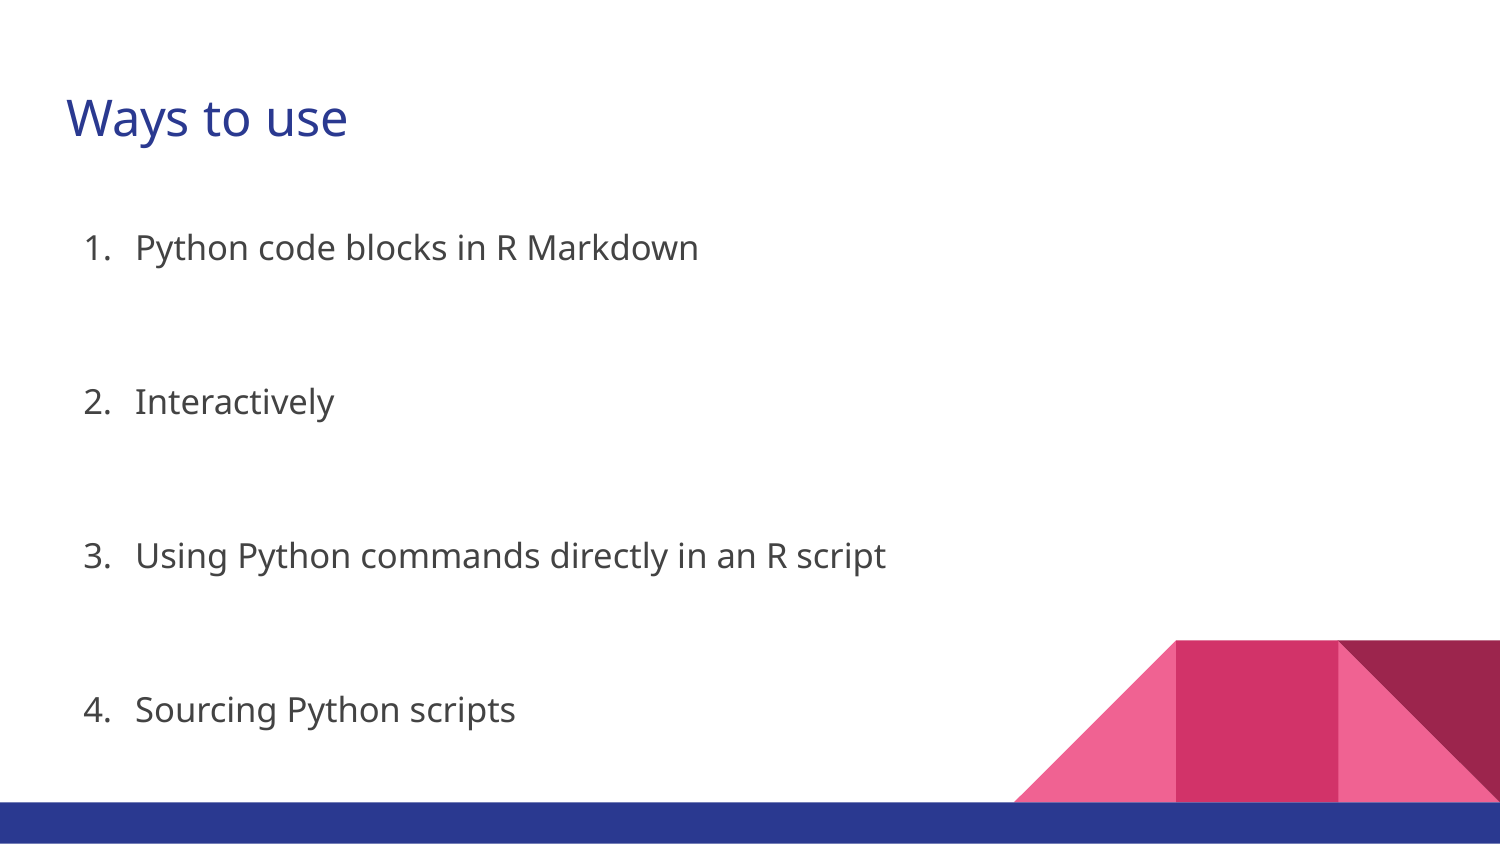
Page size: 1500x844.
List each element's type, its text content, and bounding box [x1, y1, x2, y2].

title Ways to use [51, 67, 1449, 167]
list Python code blocks in R Markdown Interactively Using Python commands directly in an R script Sourcing Python scripts [51, 201, 1449, 750]
